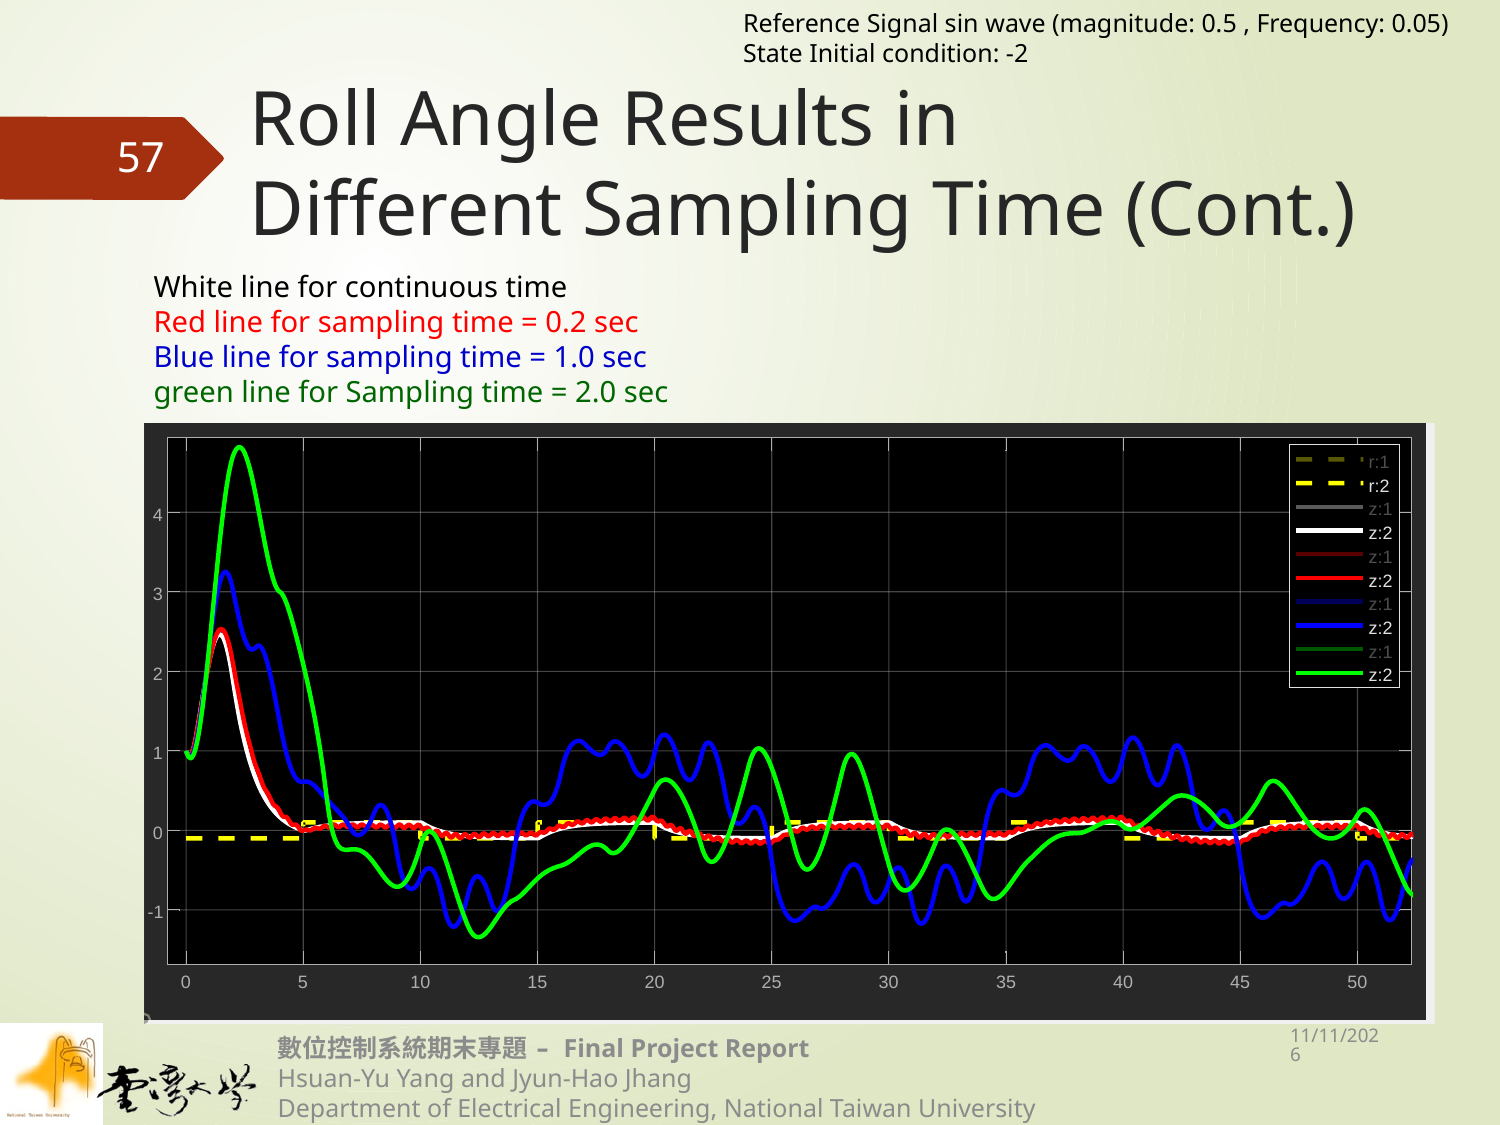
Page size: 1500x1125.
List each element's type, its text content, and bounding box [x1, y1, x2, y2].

text_box White line for continuous time Red line for sampling time = 0.2 sec Blue line for sampling time = 1.0 sec green line for Sampling time = 2.0 sec [138, 260, 889, 416]
slide_number 57 [83, 129, 180, 190]
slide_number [1275, 1032, 1401, 1068]
text_box Reference Signal sin wave (magnitude: 0.5 , Frequency: 0.05) State Initial condition: -2 [728, 0, 1500, 75]
title Roll Angle Results in Different Sampling Time (Cont.) [234, 63, 1461, 274]
footer 數位控制系統期末專題 – Final Project Report Hsuan-Yu Yang and Jyun-Hao Jhang Department of Electrical Engineering, National Taiwan University [267, 1032, 1161, 1125]
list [144, 422, 1435, 1024]
picture [0, 1023, 263, 1125]
